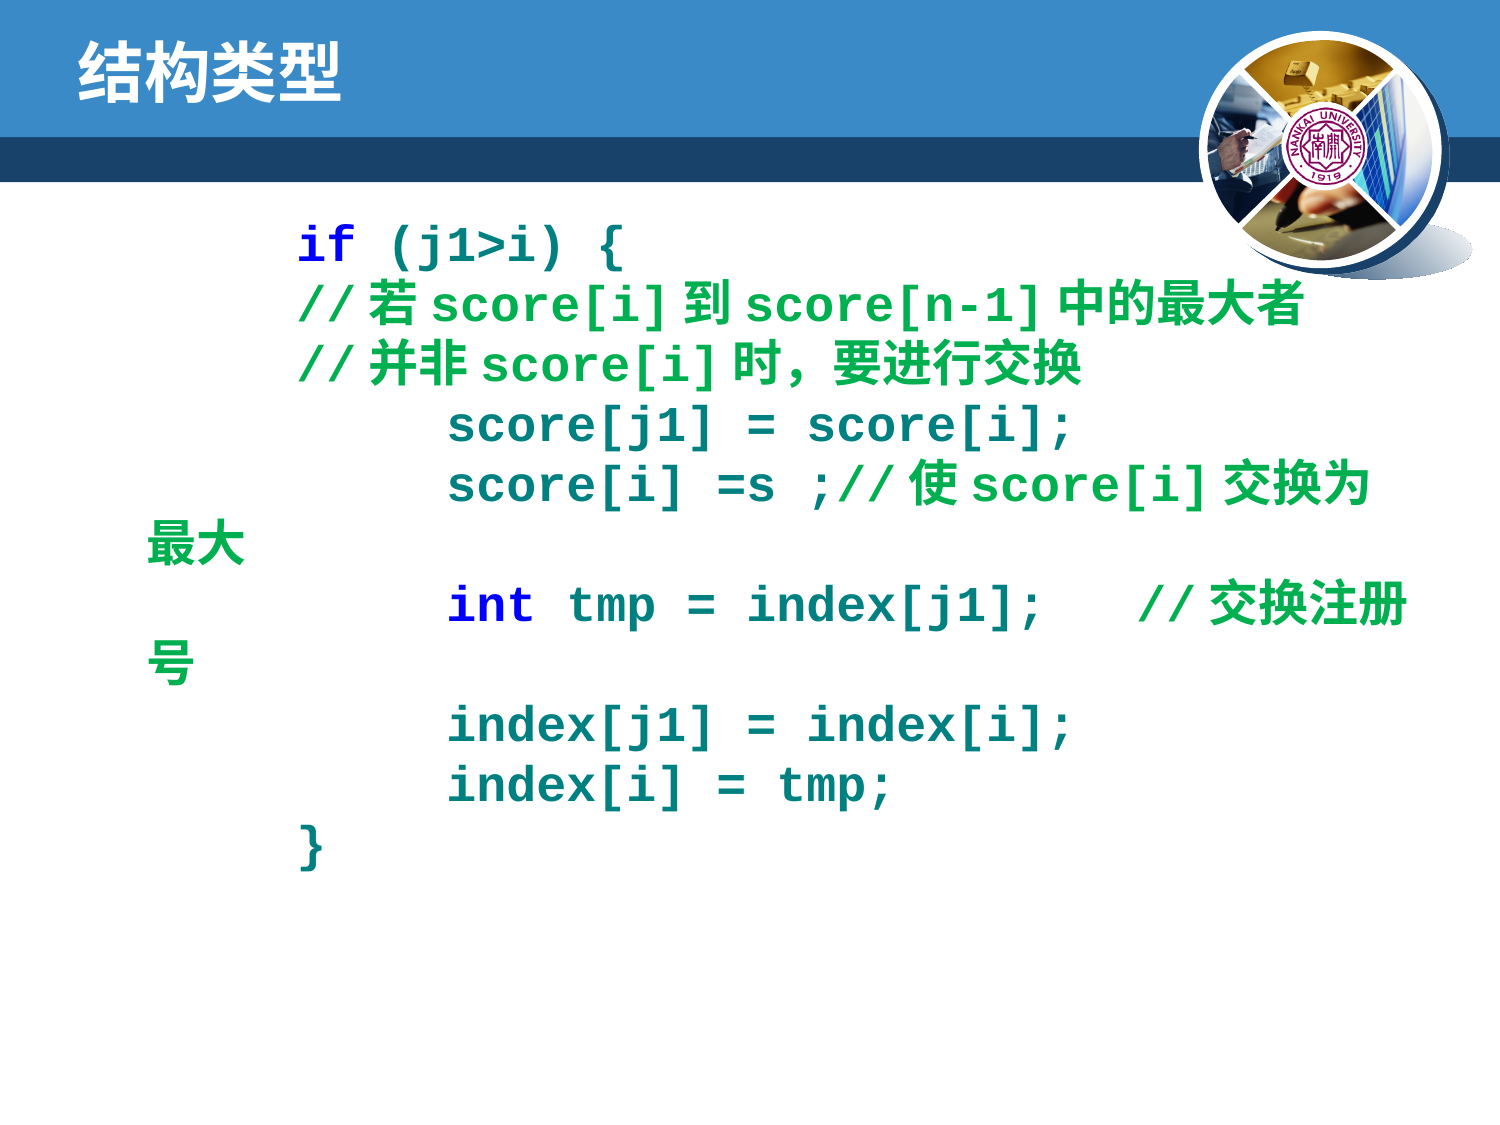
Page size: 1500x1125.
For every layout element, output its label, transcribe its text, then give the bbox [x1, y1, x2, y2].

picture [1207, 40, 1433, 203]
list if (j1>i) { //若score[i]到score[n-1]中的最大者 //并非score[i]时，要进行交换 score[j1] = score[i]; score[i] =s ;//使score[i]交换为最大 int tmp = index[j1]; //交换注册号 index[j1] = index[i]; index[i] = tmp; } [75, 203, 1425, 1065]
title 结构类型 [62, 24, 1275, 118]
